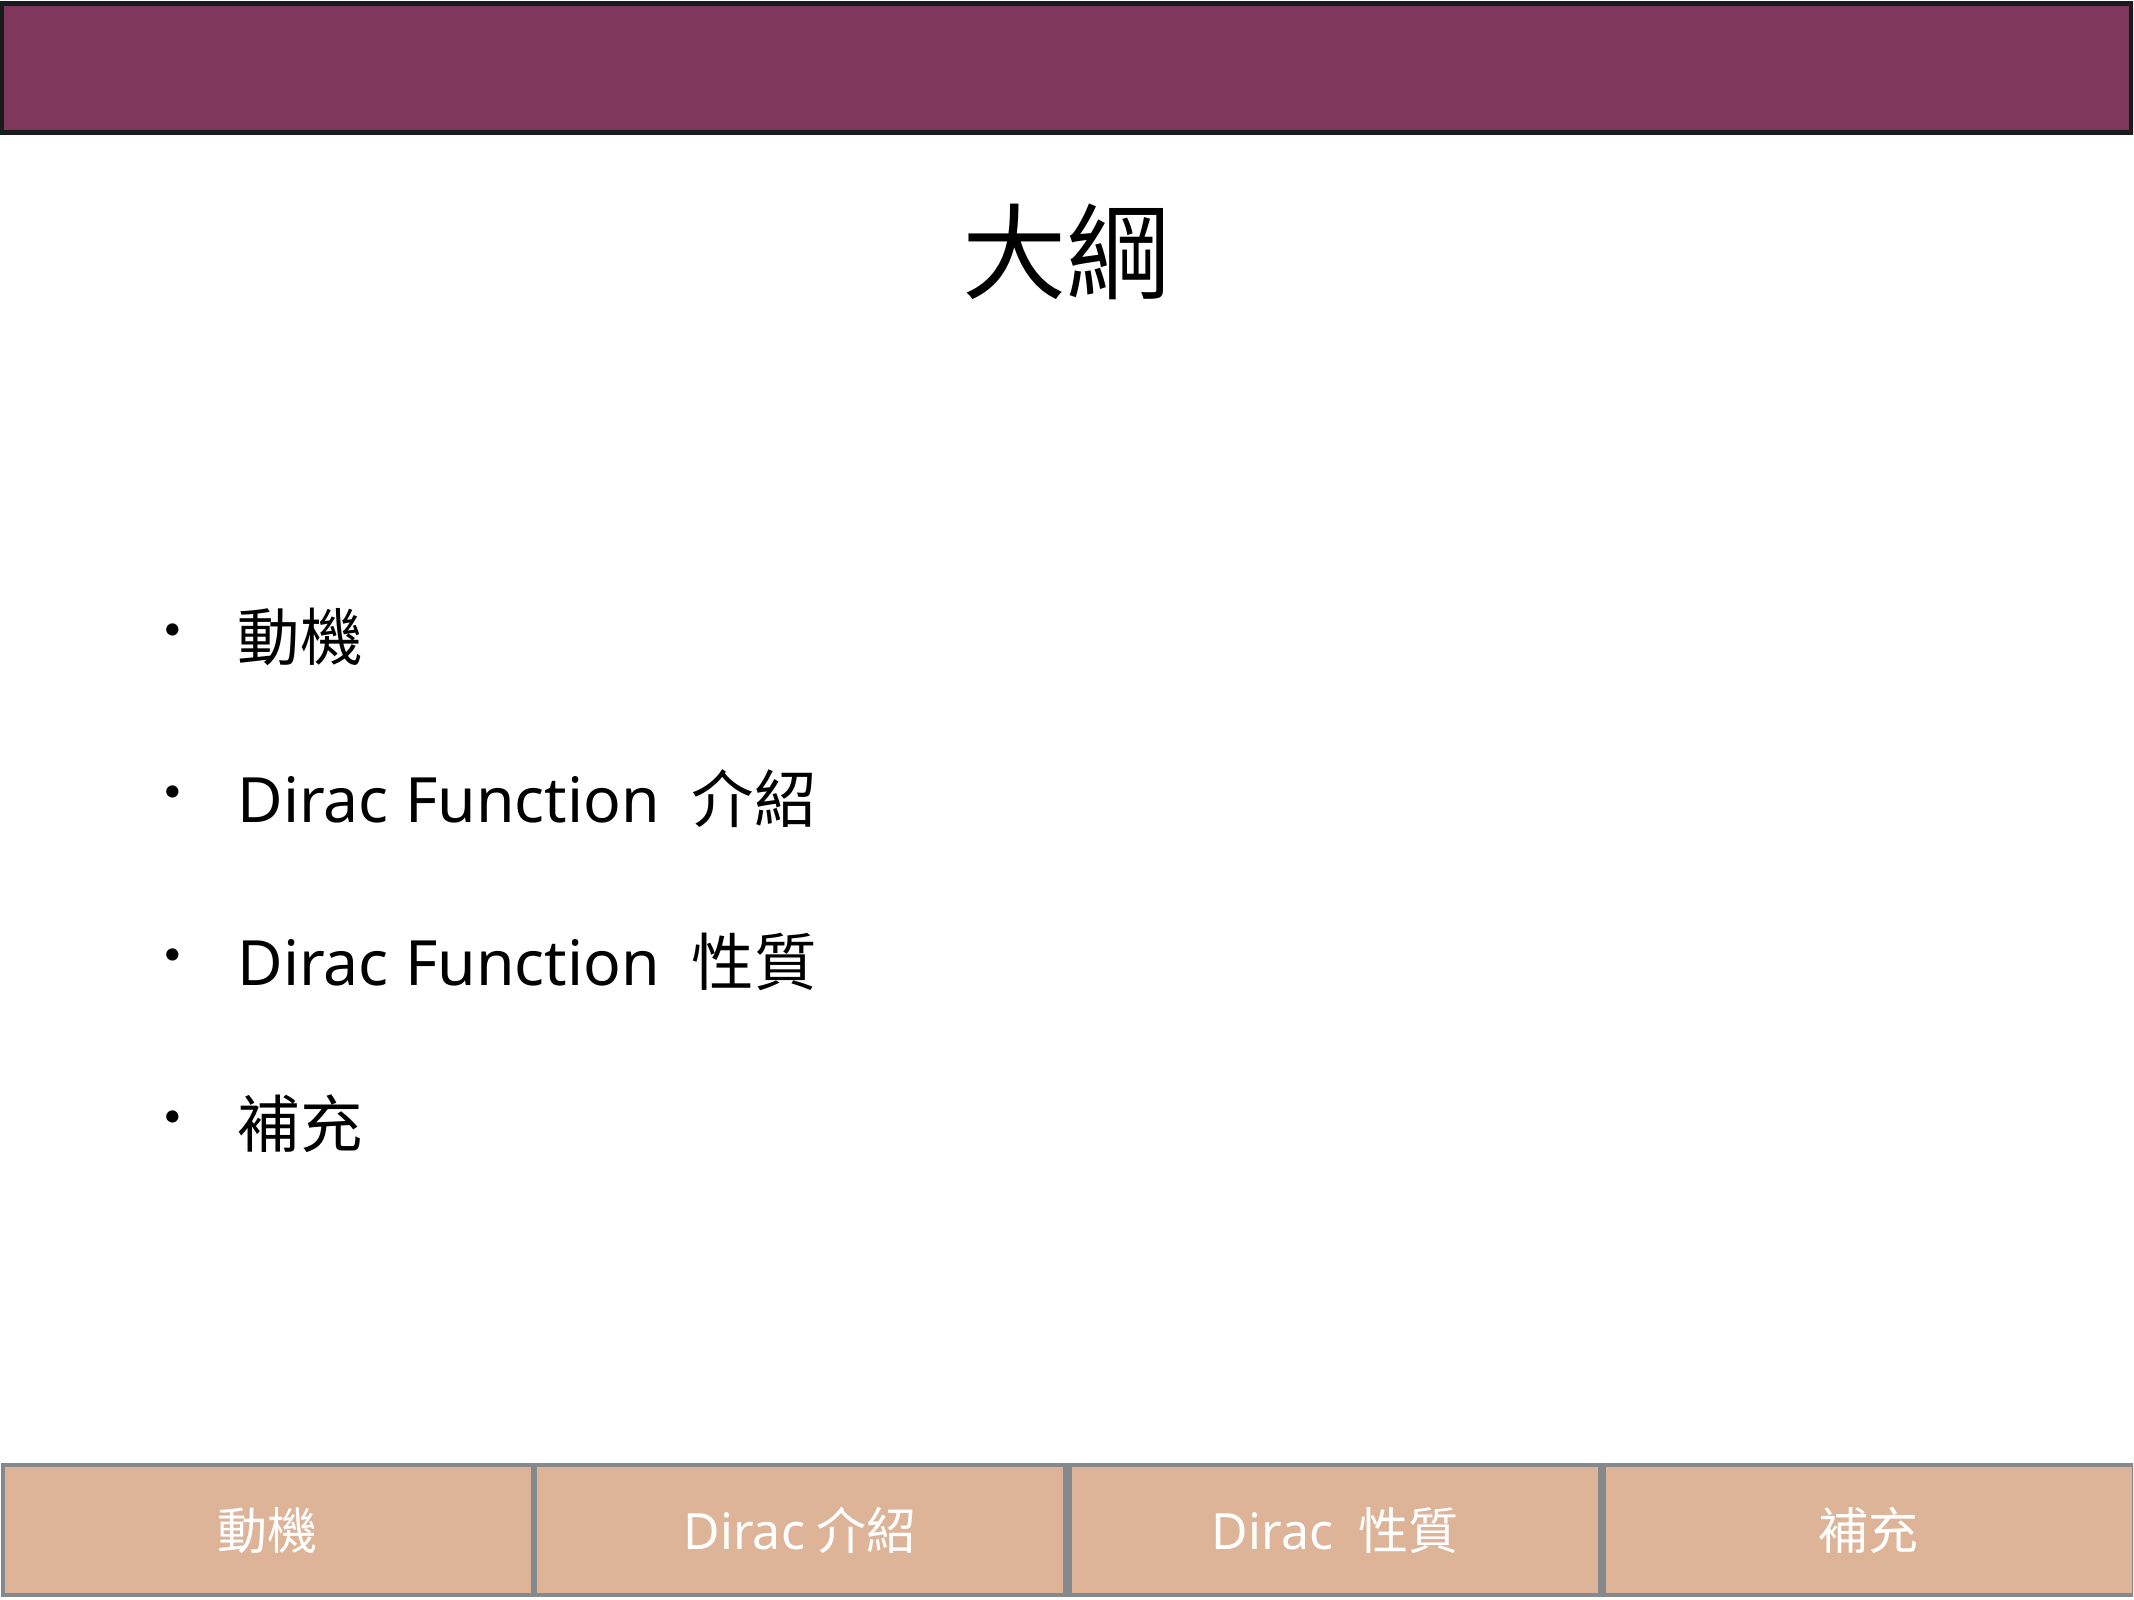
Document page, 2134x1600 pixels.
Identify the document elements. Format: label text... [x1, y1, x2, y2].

text_box Dirac 性質 [1069, 1464, 1601, 1595]
text_box Dirac介紹 [535, 1464, 1066, 1595]
title 大綱 [155, 133, 1978, 426]
text_box 動機 [2, 1464, 533, 1595]
text_box [1, 3, 2132, 133]
list 動機 Dirac Function 介紹 Dirac Function 性質 補充 [155, 426, 1978, 1459]
text_box 補充 [1603, 1464, 2134, 1595]
